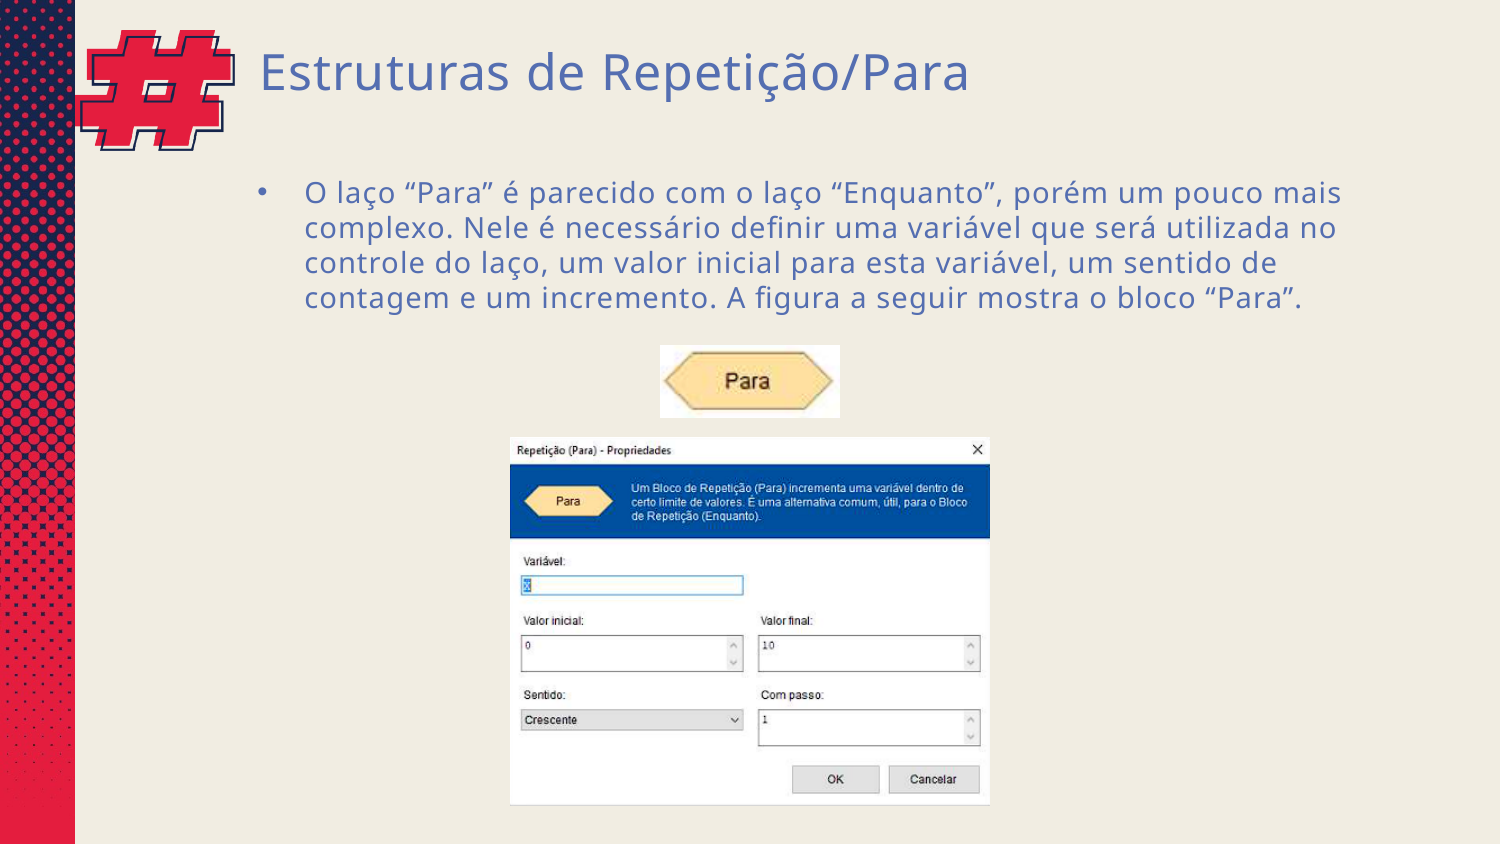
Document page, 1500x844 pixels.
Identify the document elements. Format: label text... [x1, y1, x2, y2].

picture [235, 0, 1500, 844]
text_box Estruturas de Repetição/Para [257, 38, 1163, 101]
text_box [0, 0, 235, 844]
text_box O laço “Para” é parecido com o laço “Enquanto”, porém um pouco mais complexo. Nele é necessário definir uma variável que será utilizada no controle do laço, um valor inicial para esta variável, um sentido de contagem e um incremento. A figura a seguir mostra o bloco “Para”. [257, 171, 1350, 314]
